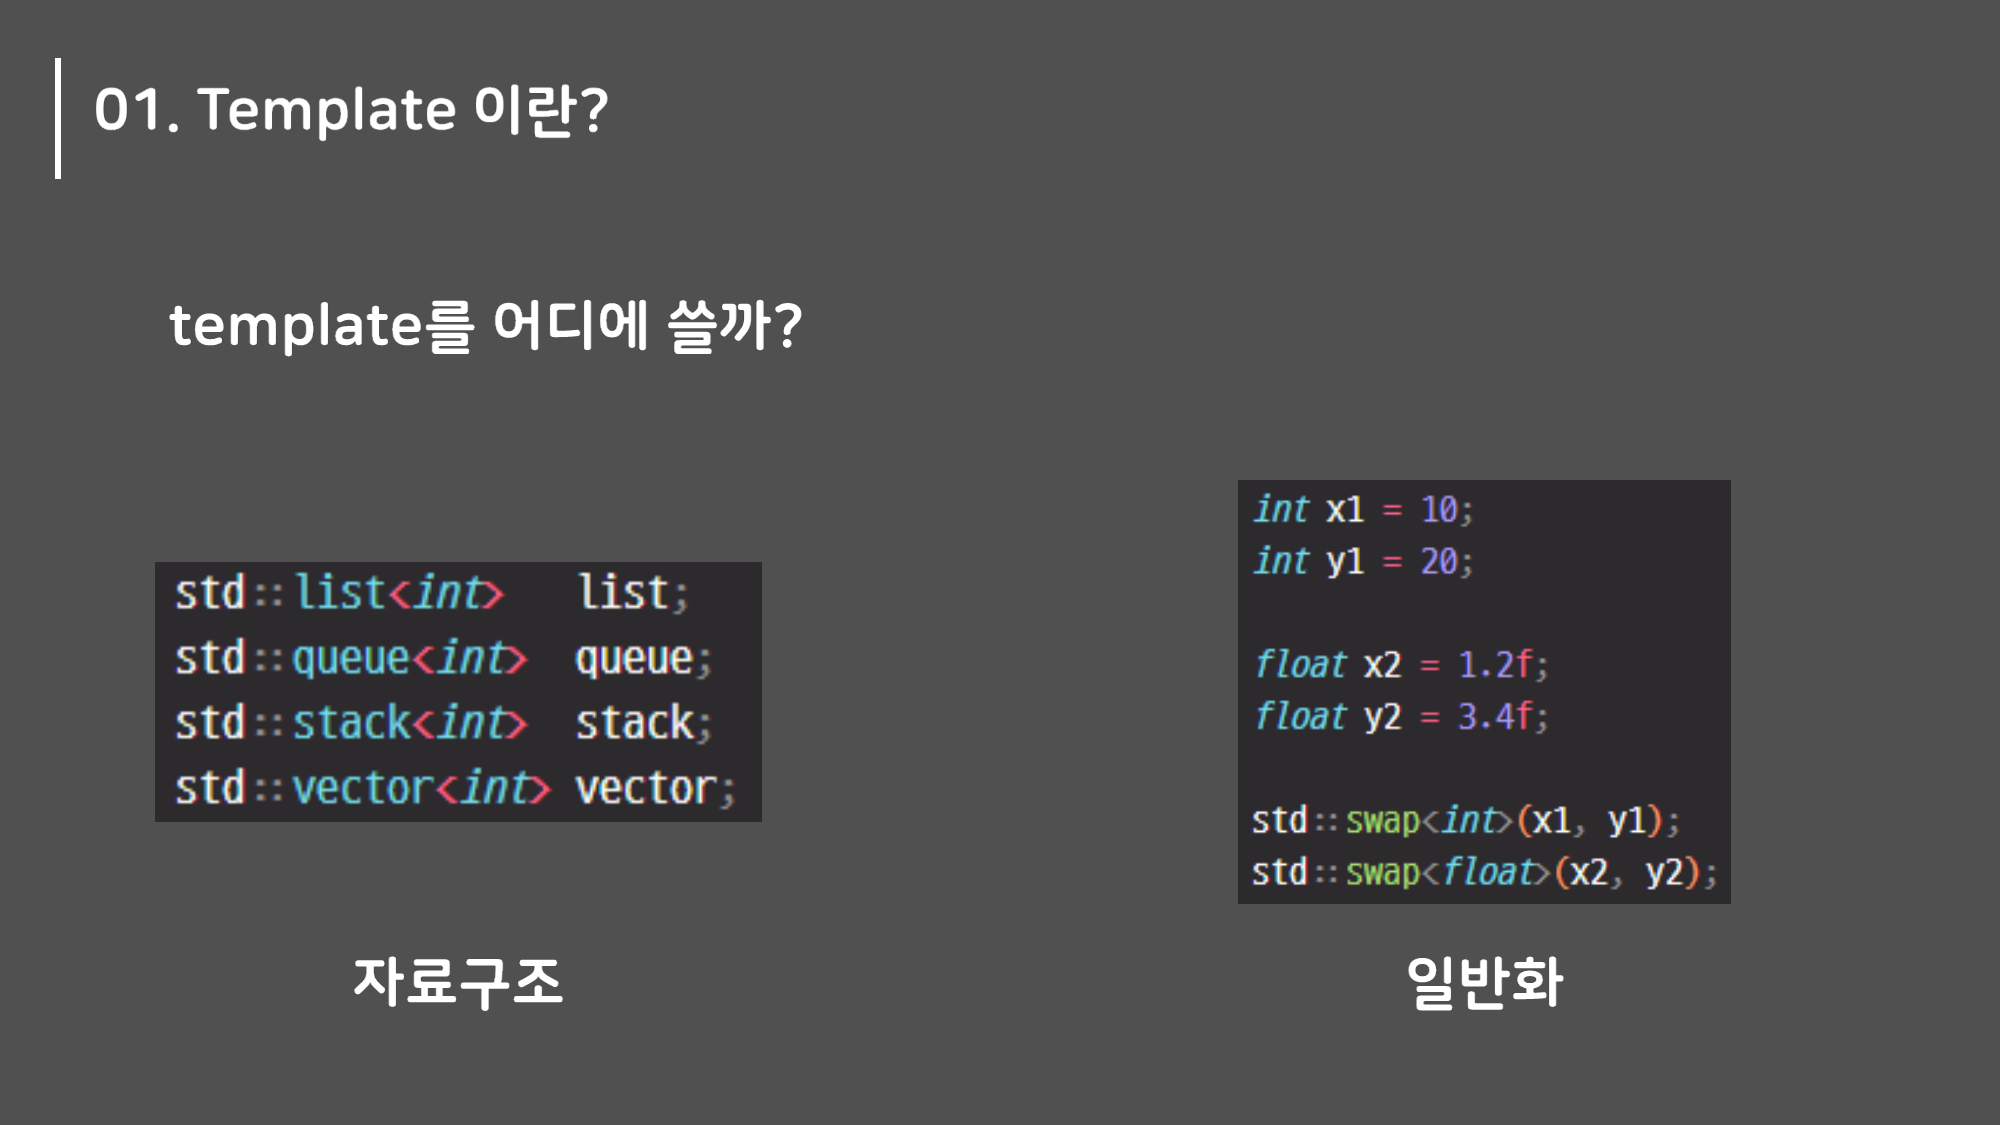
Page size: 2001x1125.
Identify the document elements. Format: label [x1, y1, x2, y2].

picture [1368, 929, 1600, 1054]
picture [1237, 480, 1732, 904]
picture [316, 929, 601, 1054]
picture [132, 272, 841, 397]
picture [57, 57, 646, 183]
picture [154, 561, 763, 823]
